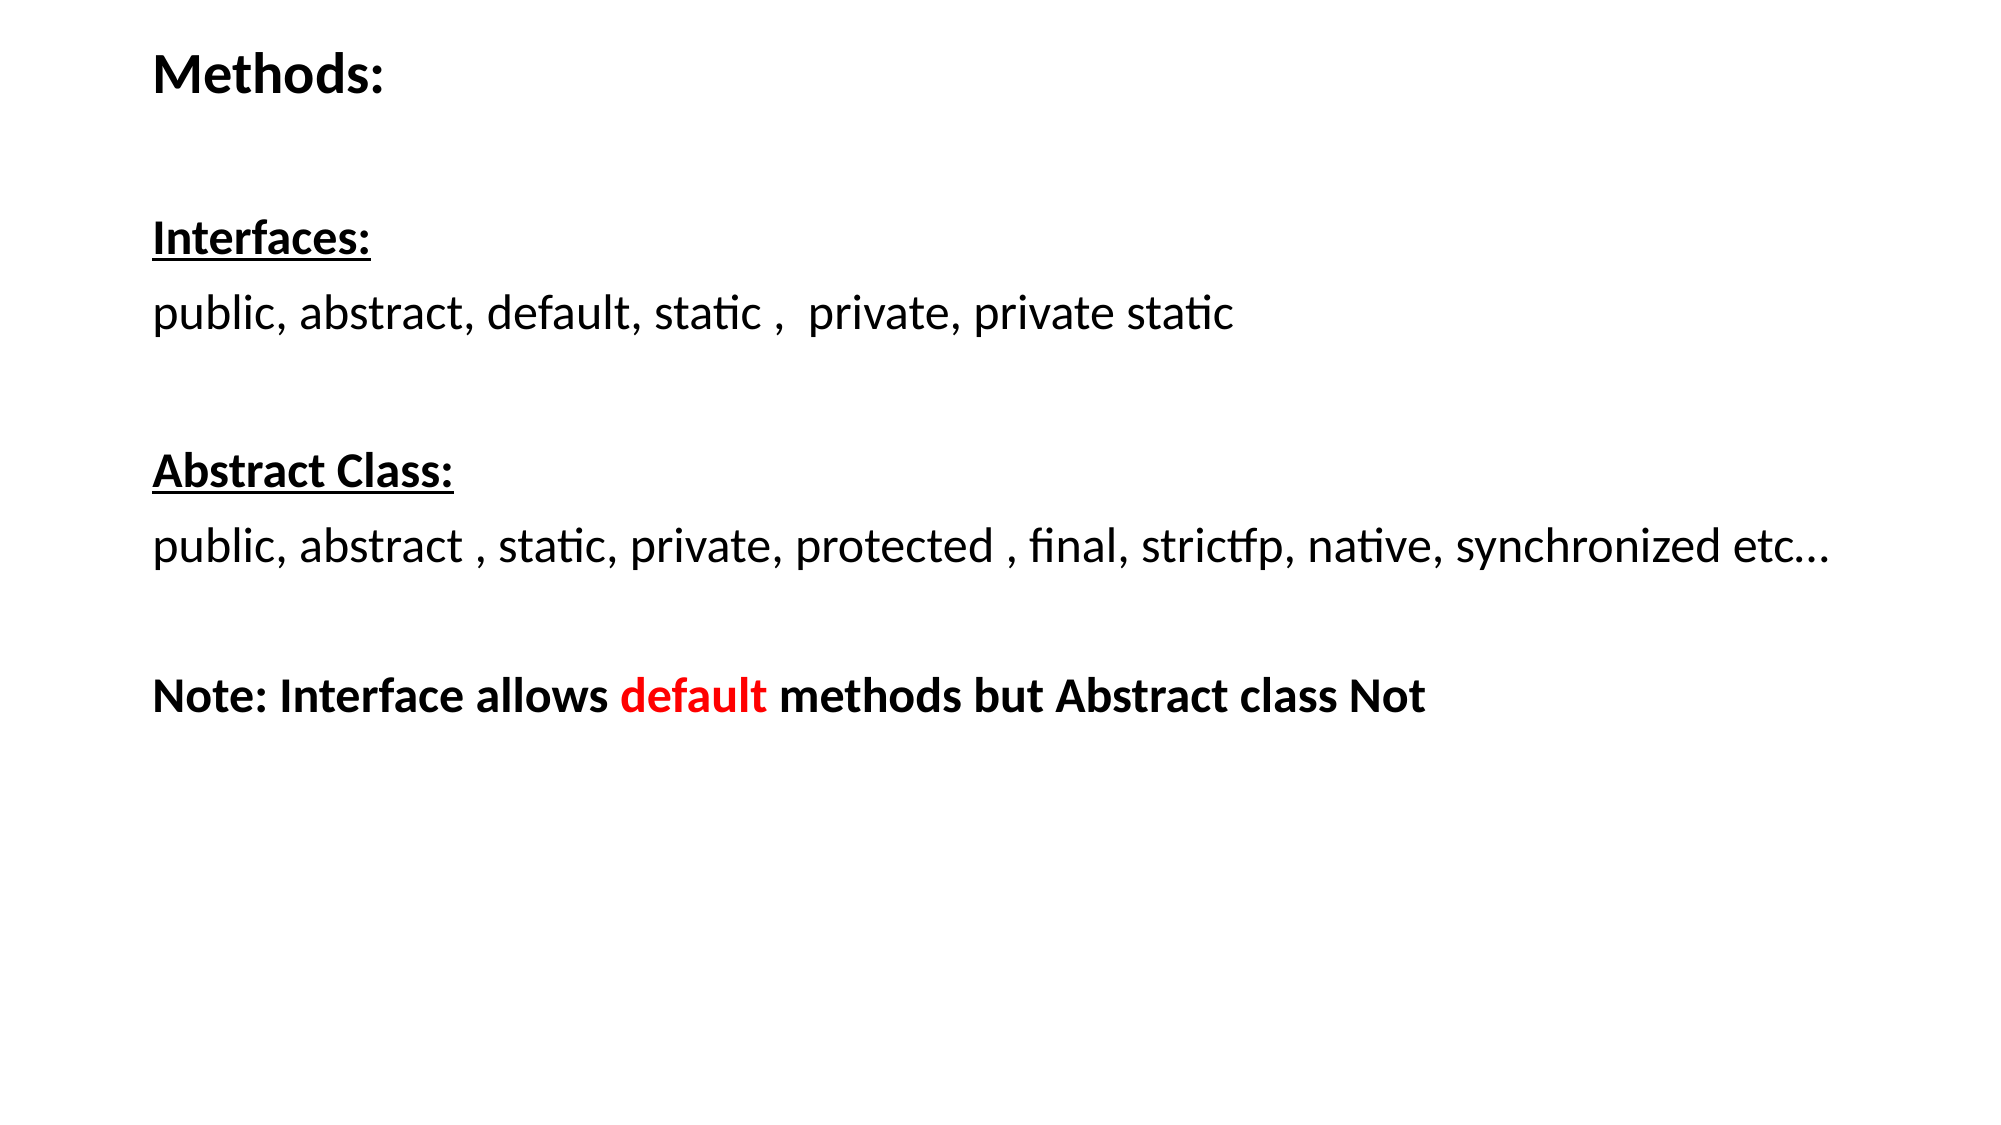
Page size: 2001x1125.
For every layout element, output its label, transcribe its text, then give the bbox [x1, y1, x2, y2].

list Methods: Interfaces: public, abstract, default, static , private, private static Abstract Class: public, abstract , static, private, protected , final, strictfp, native, synchronized etc… Note: Interface allows default methods but Abstract class Not [137, 36, 1863, 1014]
